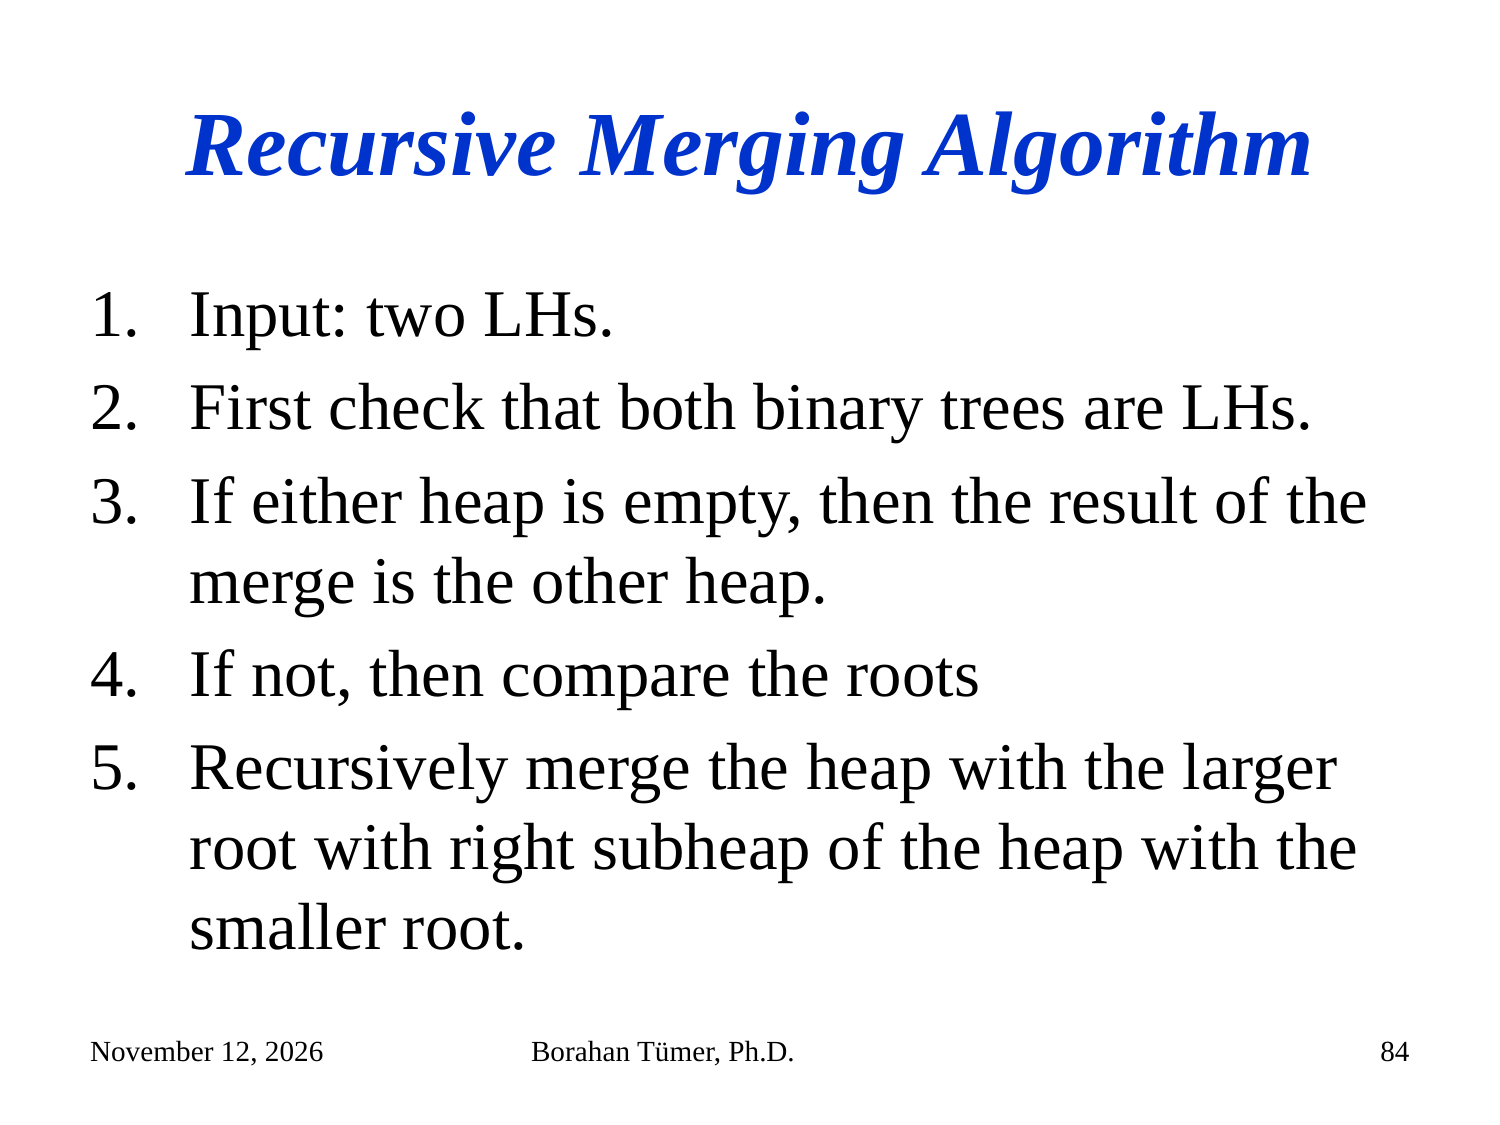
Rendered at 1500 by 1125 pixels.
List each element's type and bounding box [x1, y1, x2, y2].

list [75, 262, 1425, 1005]
title [75, 45, 1425, 233]
footer [512, 1024, 988, 1103]
slide_number [1074, 1024, 1425, 1103]
slide_number [75, 1024, 425, 1103]
